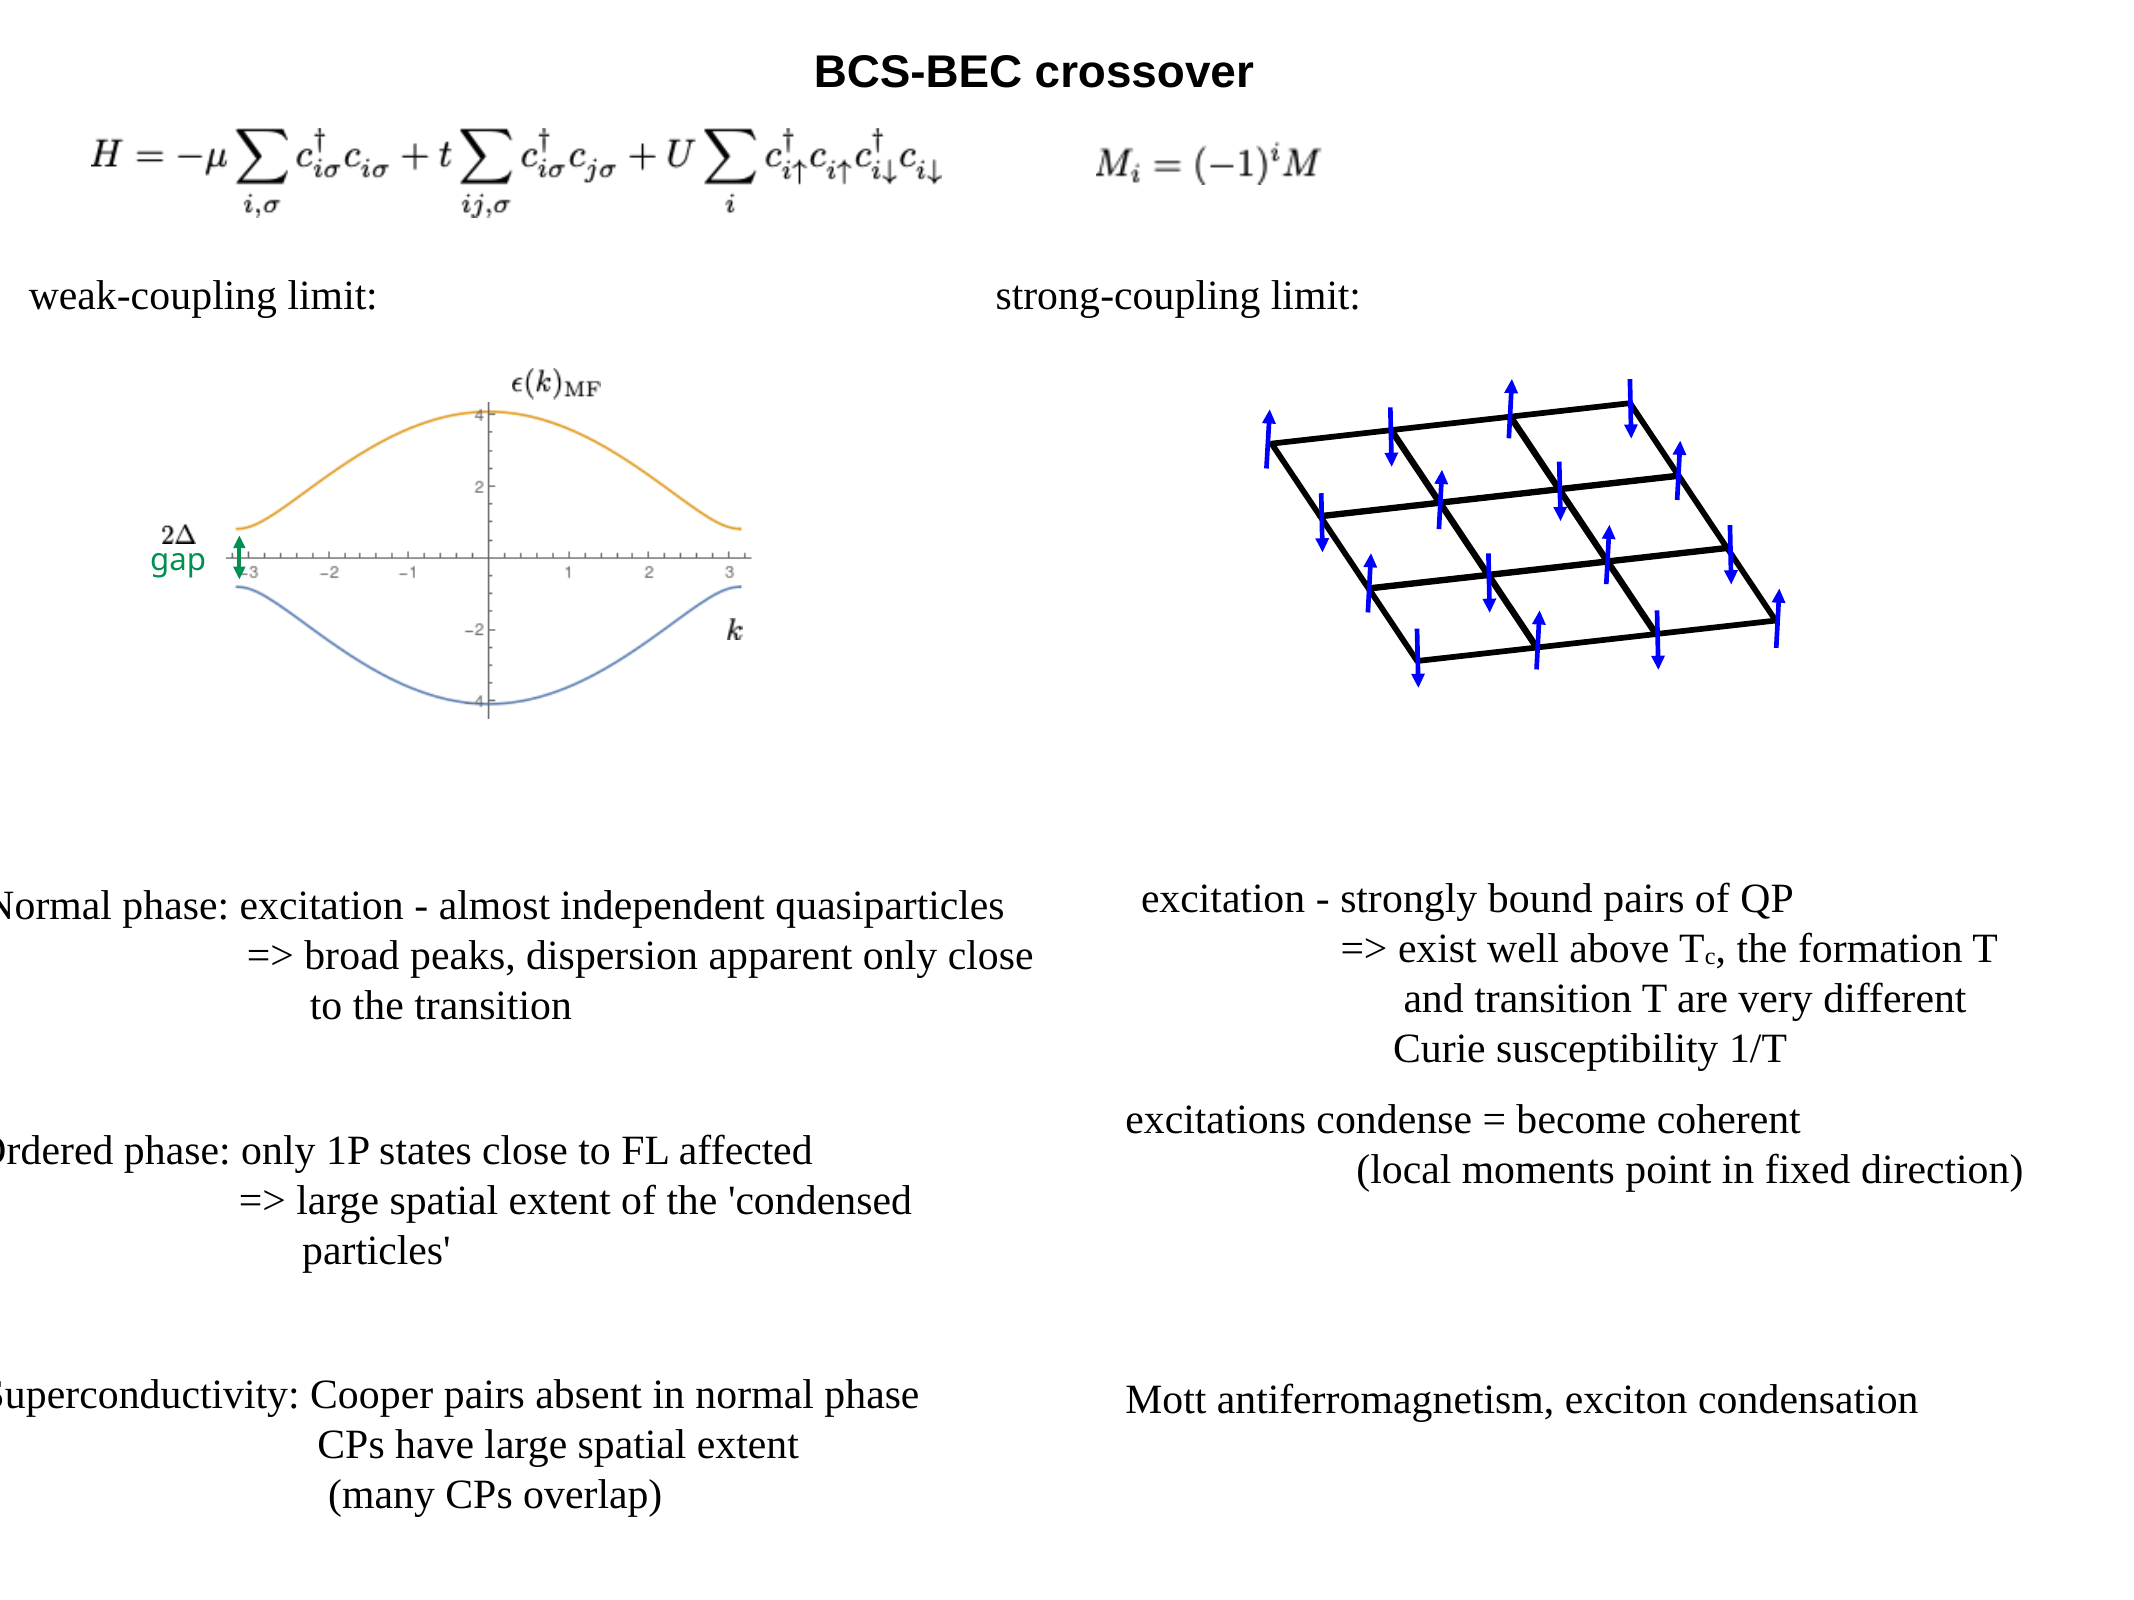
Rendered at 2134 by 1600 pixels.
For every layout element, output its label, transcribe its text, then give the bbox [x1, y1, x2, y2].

text_box strong-coupling limit: [987, 259, 1449, 327]
picture [1095, 140, 1324, 185]
text_box Ordered phase: only 1P states close to FL affected => large spatial extent of the 'condensed particles' [0, 1114, 1000, 1281]
text_box excitations condense = become coherent (local moments point in fixed direction) [1117, 1083, 2097, 1250]
text_box BCS-BEC crossover [73, 3, 1994, 135]
picture [162, 523, 197, 544]
text_box Normal phase: excitation - almost independent quasiparticles => broad peaks, dispersion apparent only close to the transition [0, 869, 1122, 1037]
text_box weak-coupling limit: [20, 259, 465, 327]
text_box Mott antiferromagnetism, exciton condensation [1117, 1363, 2097, 1480]
text_box excitation - strongly bound pairs of QP => exist well above Tc, the formation T and transition T are very different Curie susceptibility 1/T [1132, 862, 2113, 1080]
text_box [138, 367, 759, 719]
text_box Superconductivity: Cooper pairs absent in normal phase CPs have large spatial extent (many CPs overlap) [0, 1358, 1060, 1526]
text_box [1266, 378, 1780, 688]
picture [91, 128, 942, 218]
